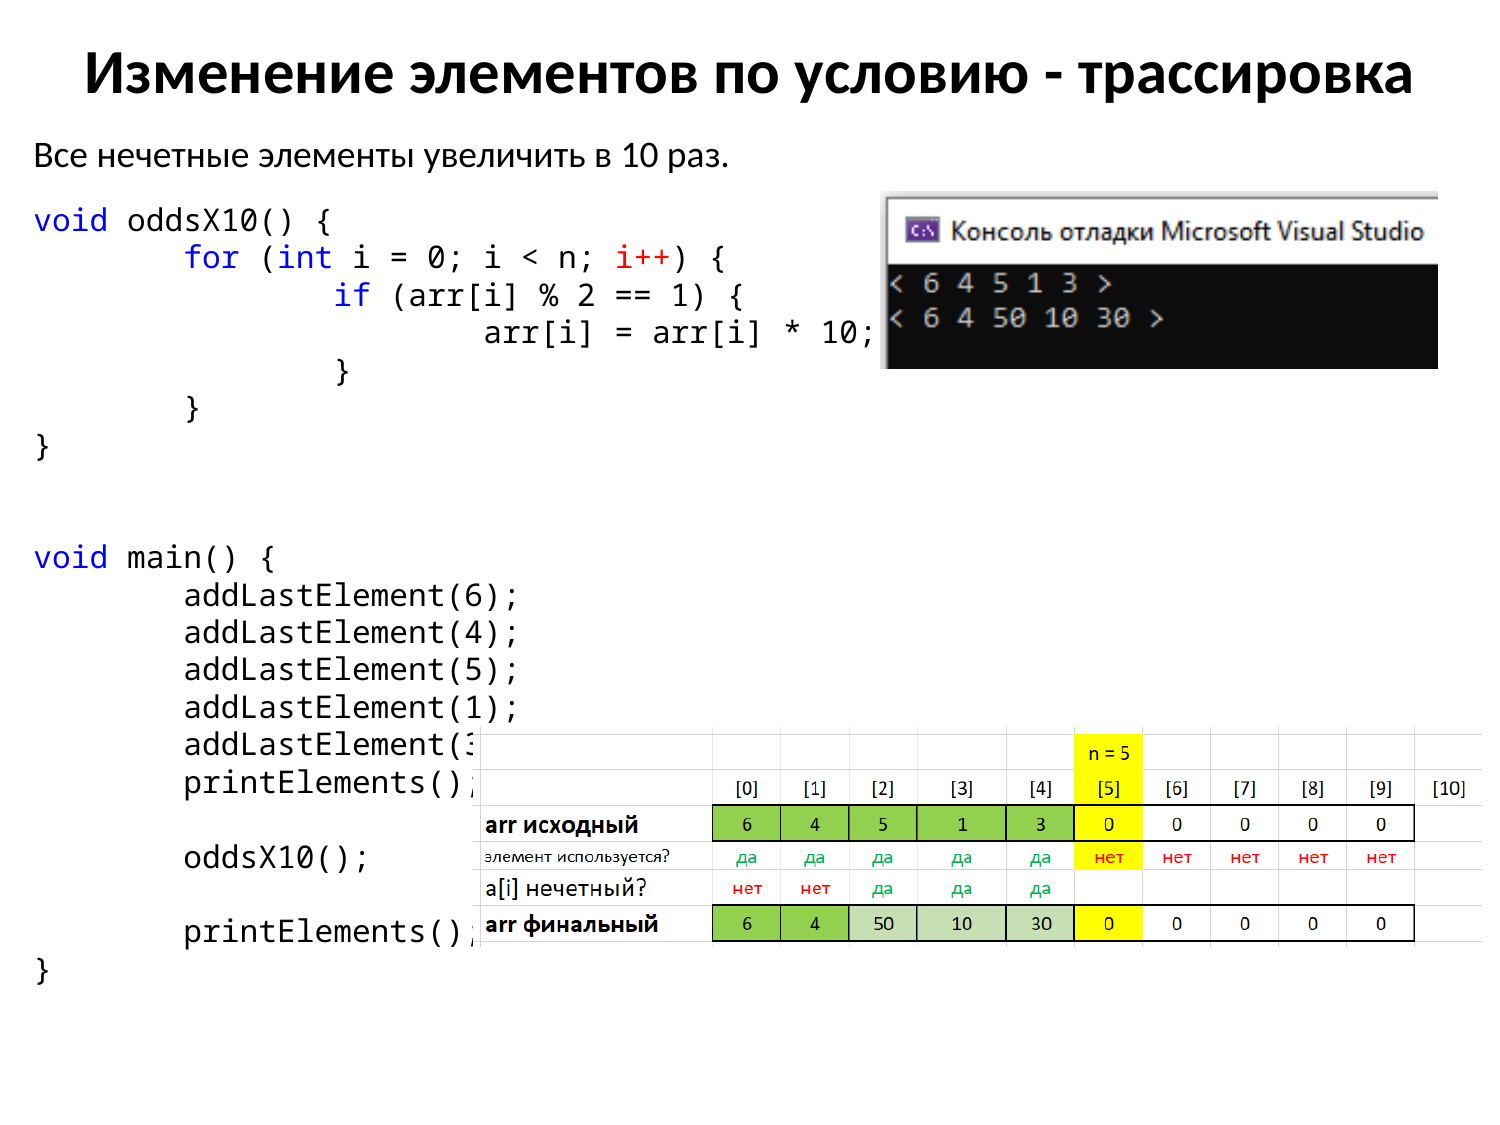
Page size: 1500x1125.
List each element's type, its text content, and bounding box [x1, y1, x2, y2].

picture [880, 191, 1439, 370]
picture [473, 727, 1482, 947]
text_box void oddsX10() { for (int i = 0; i < n; i++) { if (arr[i] % 2 == 1) { arr[i] = arr[i] * 10; } } } void main() { addLastElement(6); addLastElement(4); addLastElement(5); addLastElement(1); addLastElement(3); printElements(); oddsX10(); printElements(); } [18, 192, 1437, 994]
title Изменение элементов по условию - трассировка [47, 14, 1453, 122]
text_box Все нечетные элементы увеличить в 10 раз. [18, 122, 1484, 183]
